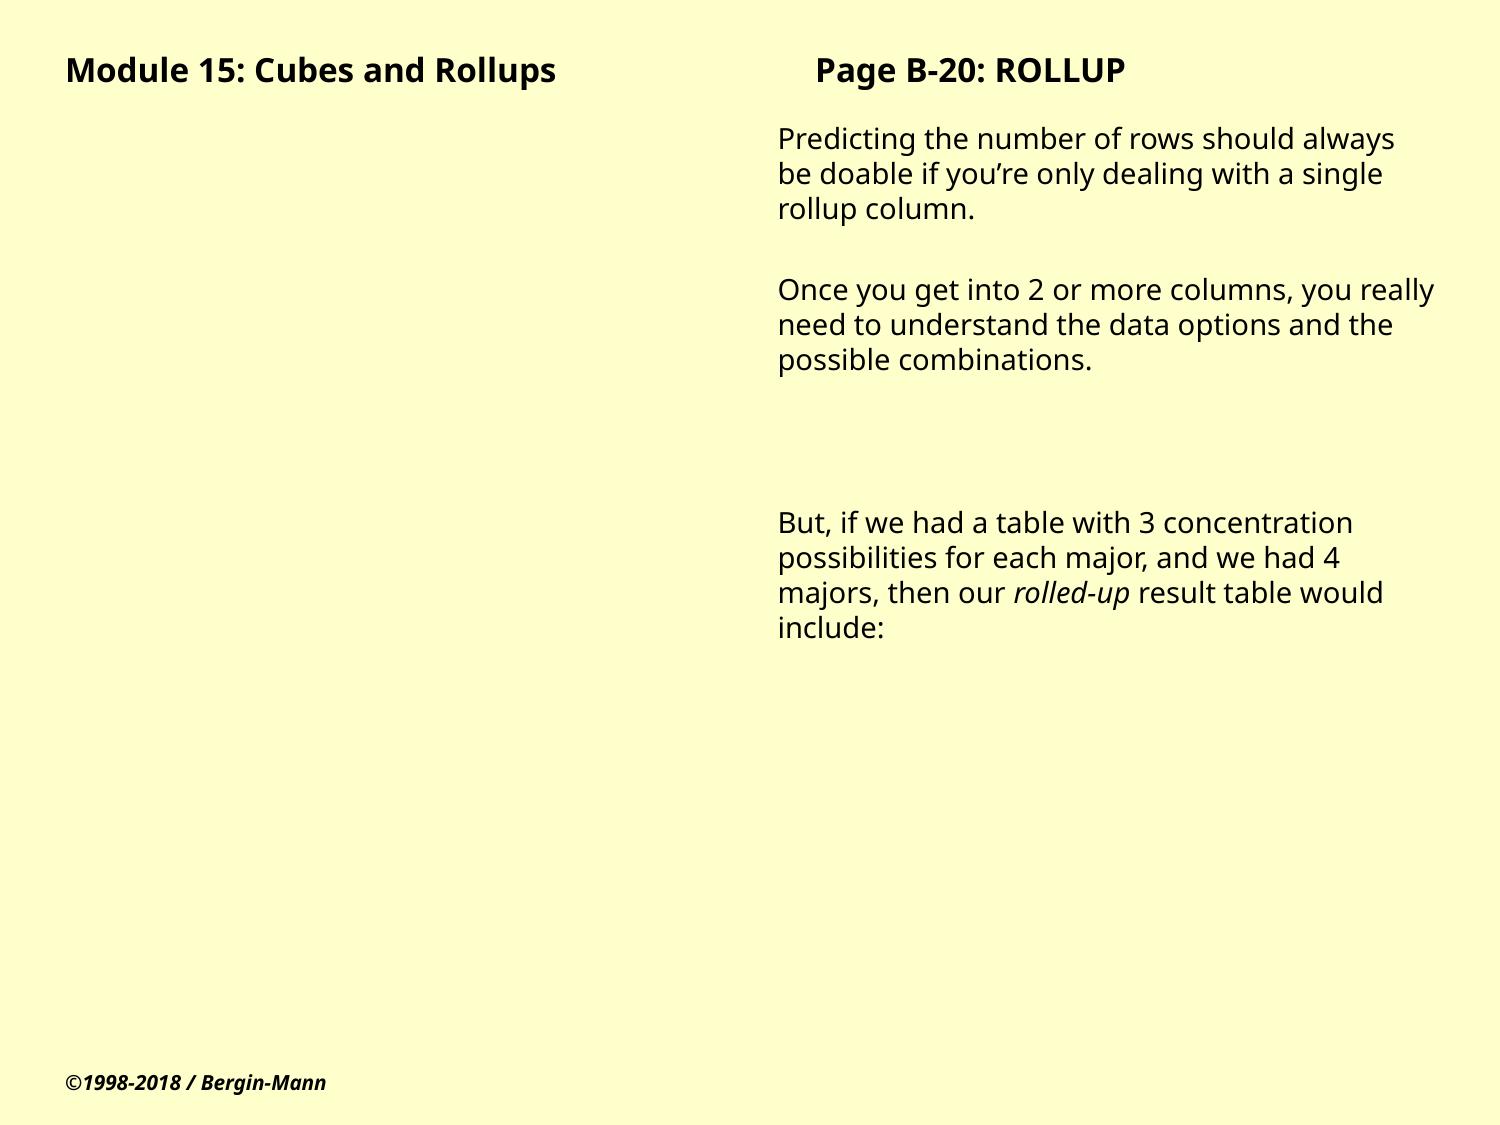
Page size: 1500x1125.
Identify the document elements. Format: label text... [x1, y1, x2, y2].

title Module 15: Cubes and Rollups Page B-20: ROLLUP [50, 37, 1450, 100]
list Predicting the number of rows should always be doable if you’re only dealing with a single rollup column. Once you get into 2 or more columns, you really need to understand the data options and the possible combinations. But, if we had a table with 3 concentration possibilities for each major, and we had 4 majors, then our rolled-up result table would include: [762, 112, 1450, 1050]
slide_number ©1998-2018 / Bergin-Mann [50, 1062, 425, 1100]
